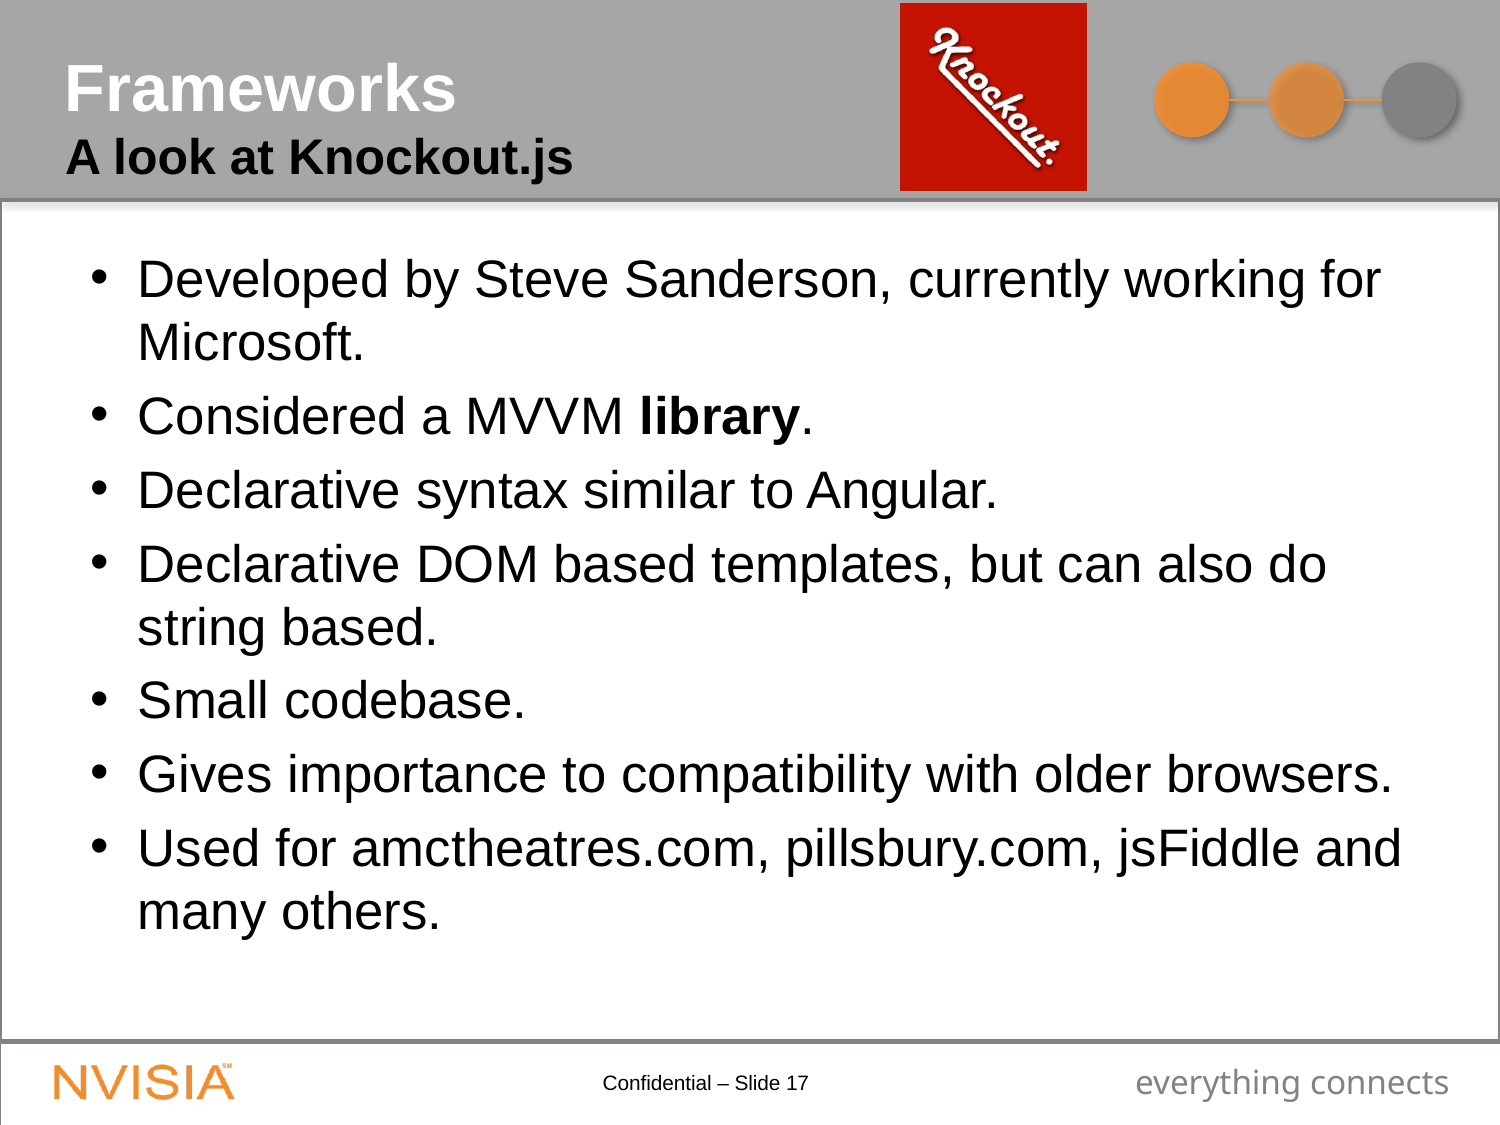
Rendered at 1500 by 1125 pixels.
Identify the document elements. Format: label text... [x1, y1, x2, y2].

list Developed by Steve Sanderson, currently working for Microsoft. Considered a MVVM library. Declarative syntax similar to Angular. Declarative DOM based templates, but can also do string based. Small codebase. Gives importance to compatibility with older browsers. Used for amctheatres.com, pillsbury.com, jsFiddle and many others. [75, 237, 1425, 1013]
list A look at Knockout.js [50, 116, 850, 200]
picture [899, 3, 1088, 191]
title Frameworks [50, 37, 894, 132]
picture [50, 1049, 238, 1113]
